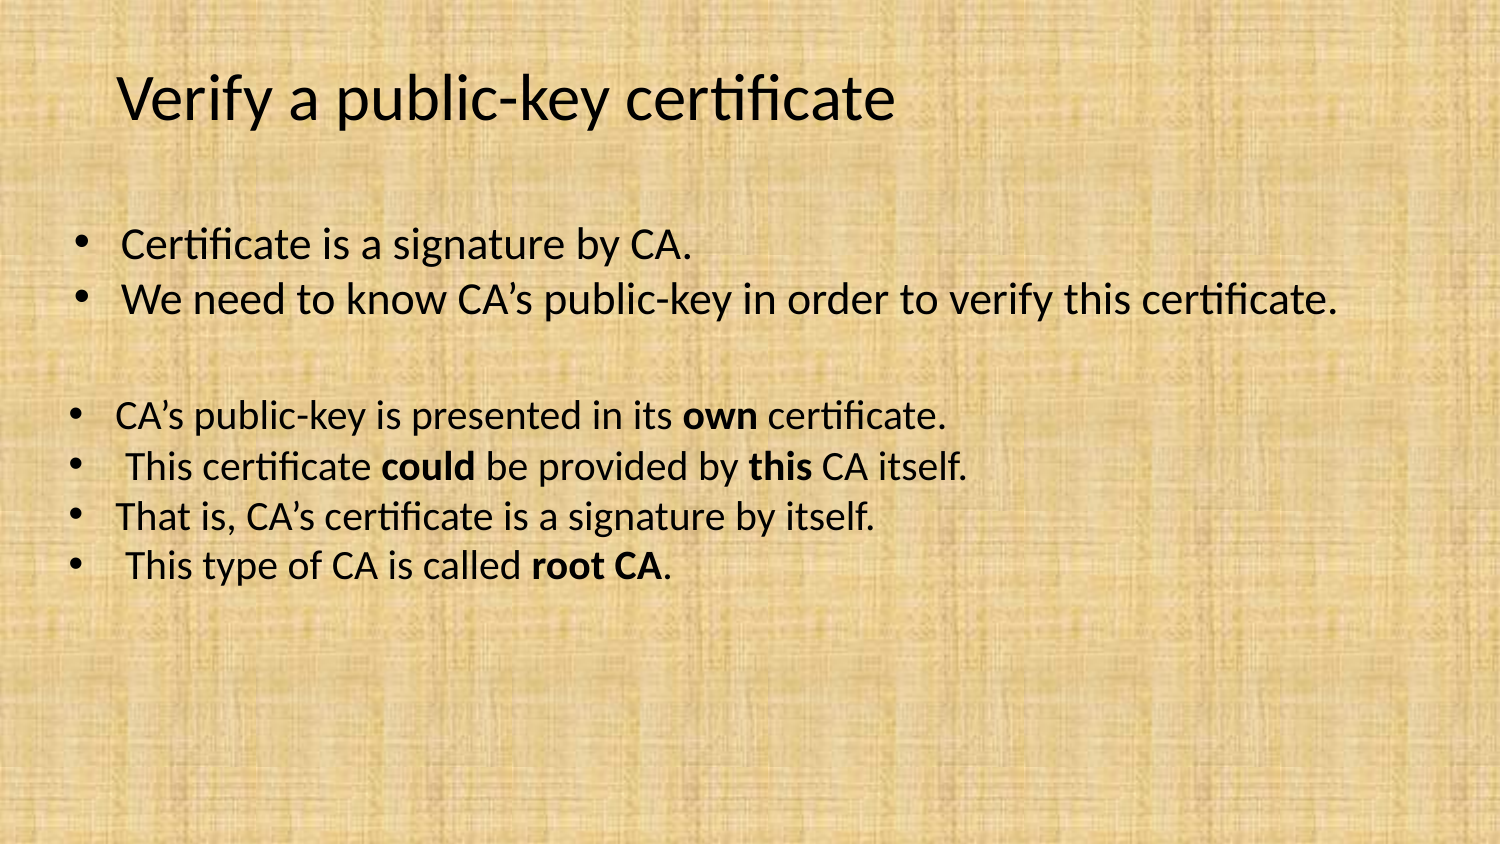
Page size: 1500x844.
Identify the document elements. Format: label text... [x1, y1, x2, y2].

text_box Certificate is a signature by CA. We need to know CA’s public-key in order to verify this certificate. [59, 206, 1365, 331]
title Verify a public-key certificate [87, 23, 1100, 165]
text_box CA’s public-key is presented in its own certificate. This certificate could be provided by this CA itself. That is, CA’s certificate is a signature by itself. This type of CA is called root CA. [53, 380, 1379, 596]
picture [0, 0, 1500, 844]
